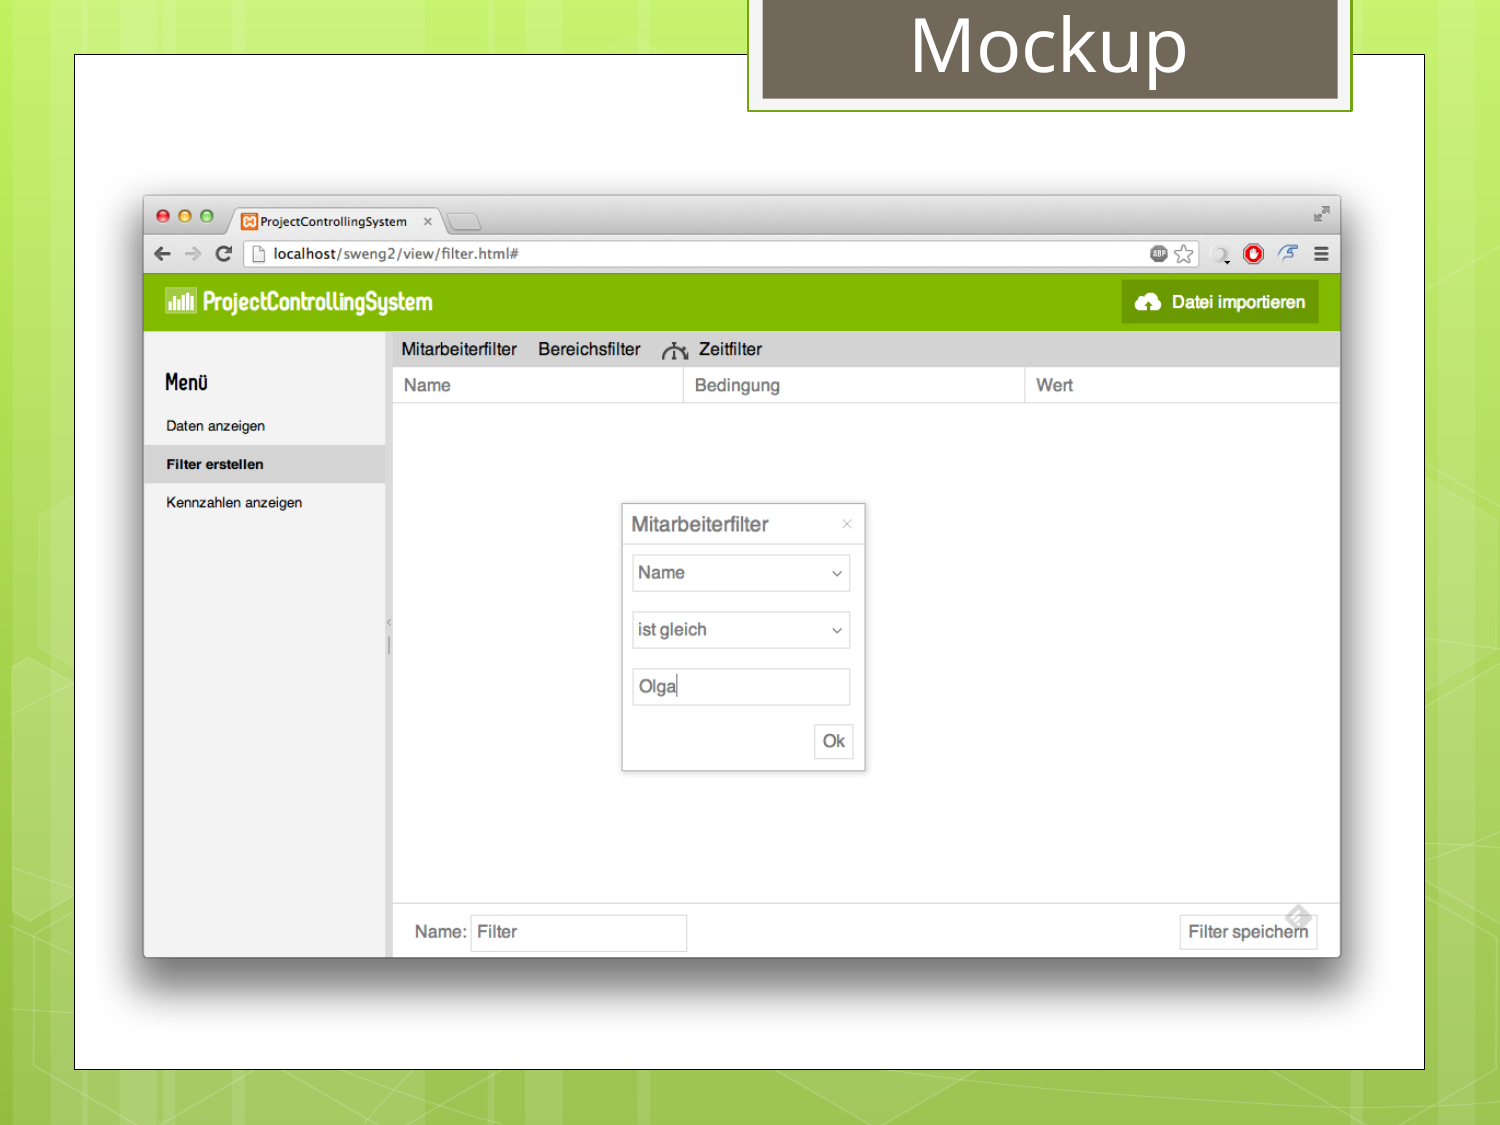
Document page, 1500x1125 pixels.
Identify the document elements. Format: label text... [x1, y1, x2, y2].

title Mockup [762, 0, 1337, 95]
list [61, 157, 1404, 1044]
